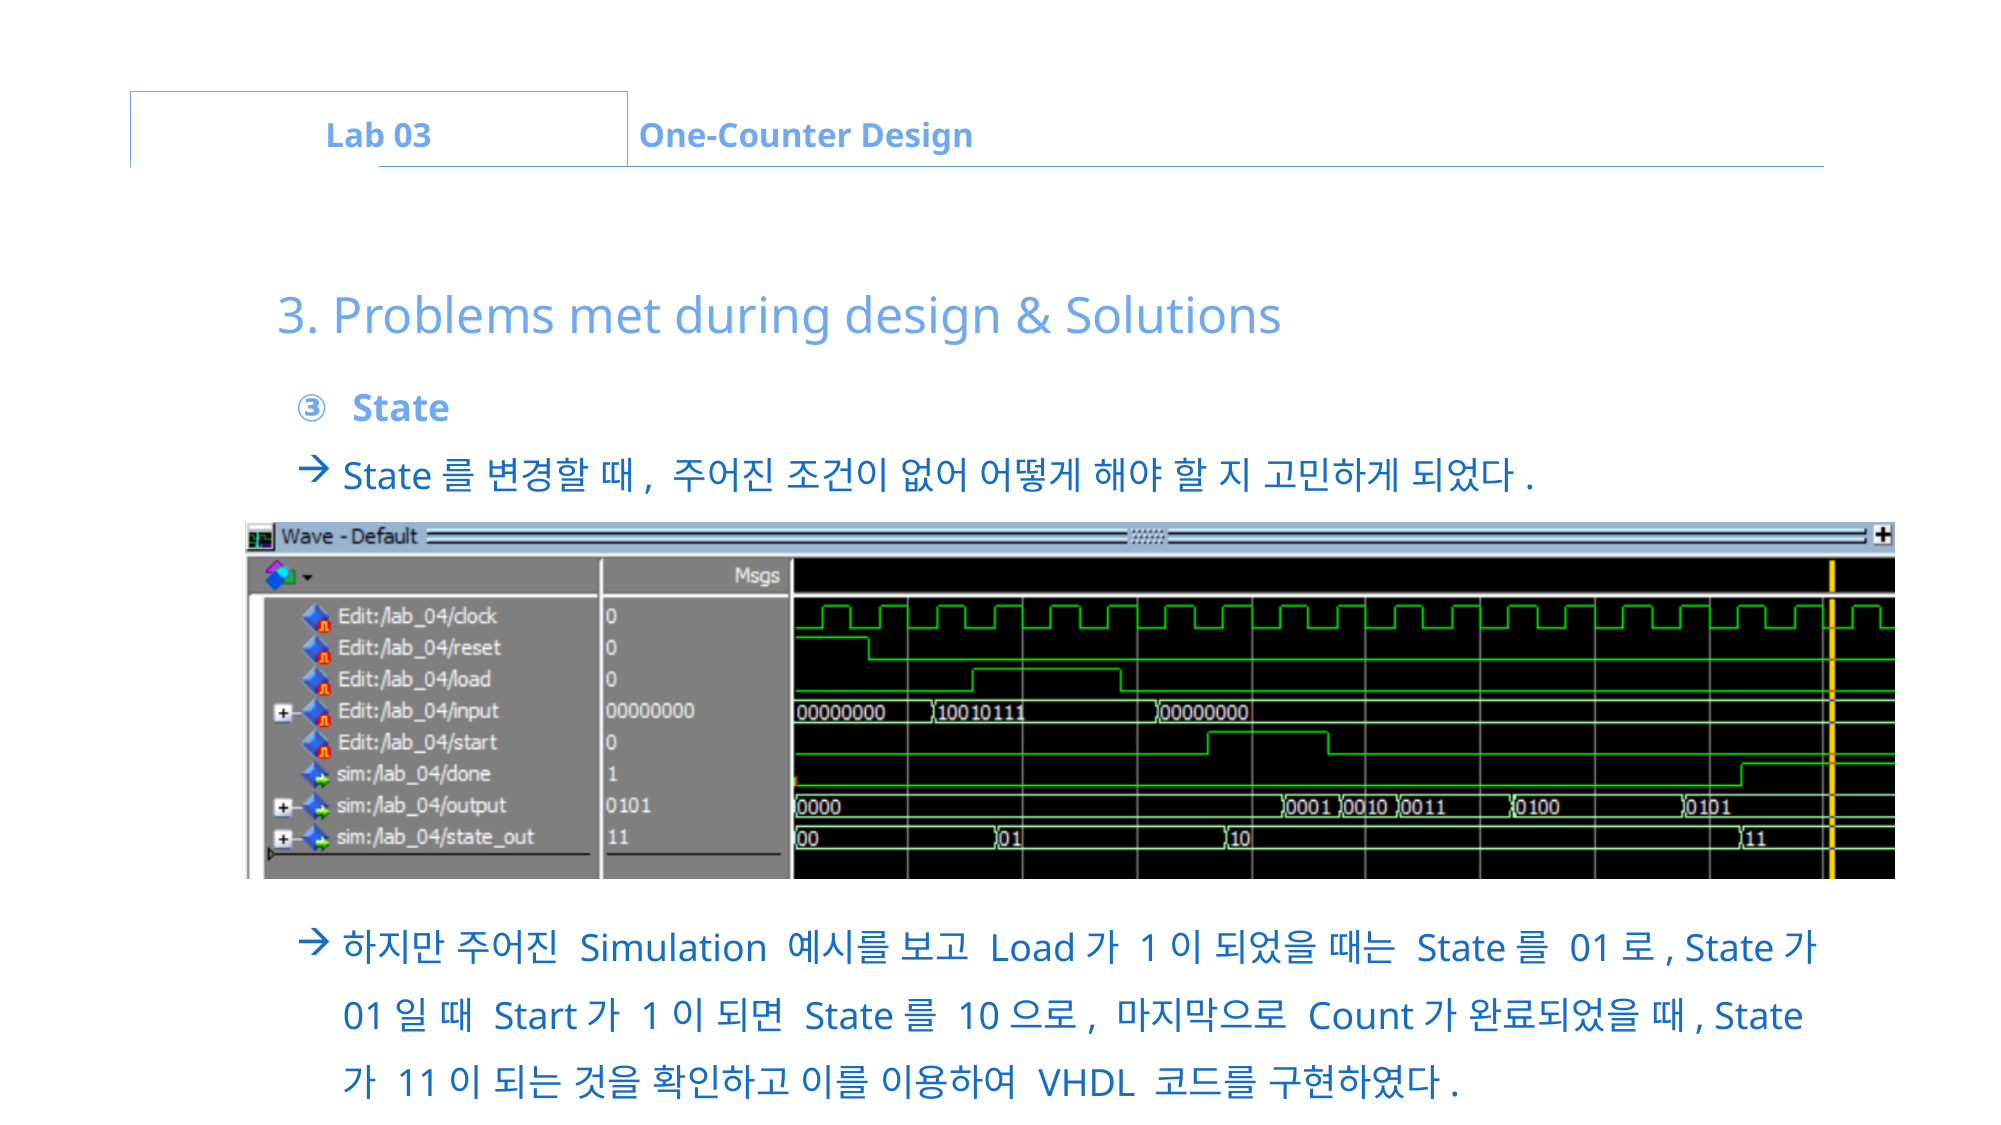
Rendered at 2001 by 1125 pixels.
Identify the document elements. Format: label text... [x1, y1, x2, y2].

text_box One-Counter Design [623, 107, 990, 162]
text_box State State를 변경할 때, 주어진 조건이 없어 어떻게 해야 할 지 고민하게 되었다. 하지만 주어진 Simulation 예시를 보고 Load가 1이 되었을 때는 State를 01로, State가 01일 때 Start가 1이 되면 State를 10으로, 마지막으로 Count가 완료되었을 때, State가 11이 되는 것을 확인하고 이를 이용하여 VHDL 코드를 구현하였다. [281, 354, 1860, 522]
picture [245, 522, 1895, 879]
text_box 3. Problems met during design & Solutions [263, 245, 1737, 351]
text_box Lab 03 [310, 106, 447, 162]
text_box State State를 변경할 때, 주어진 조건이 없어 어떻게 해야 할 지 고민하게 되었다. 하지만 주어진 Simulation 예시를 보고 Load가 1이 되었을 때는 State를 01로, State가 01일 때 Start가 1이 되면 State를 10으로, 마지막으로 Count가 완료되었을 때, State가 11이 되는 것을 확인하고 이를 이용하여 VHDL 코드를 구현하였다. [281, 879, 1860, 1112]
text_box [130, 91, 628, 167]
